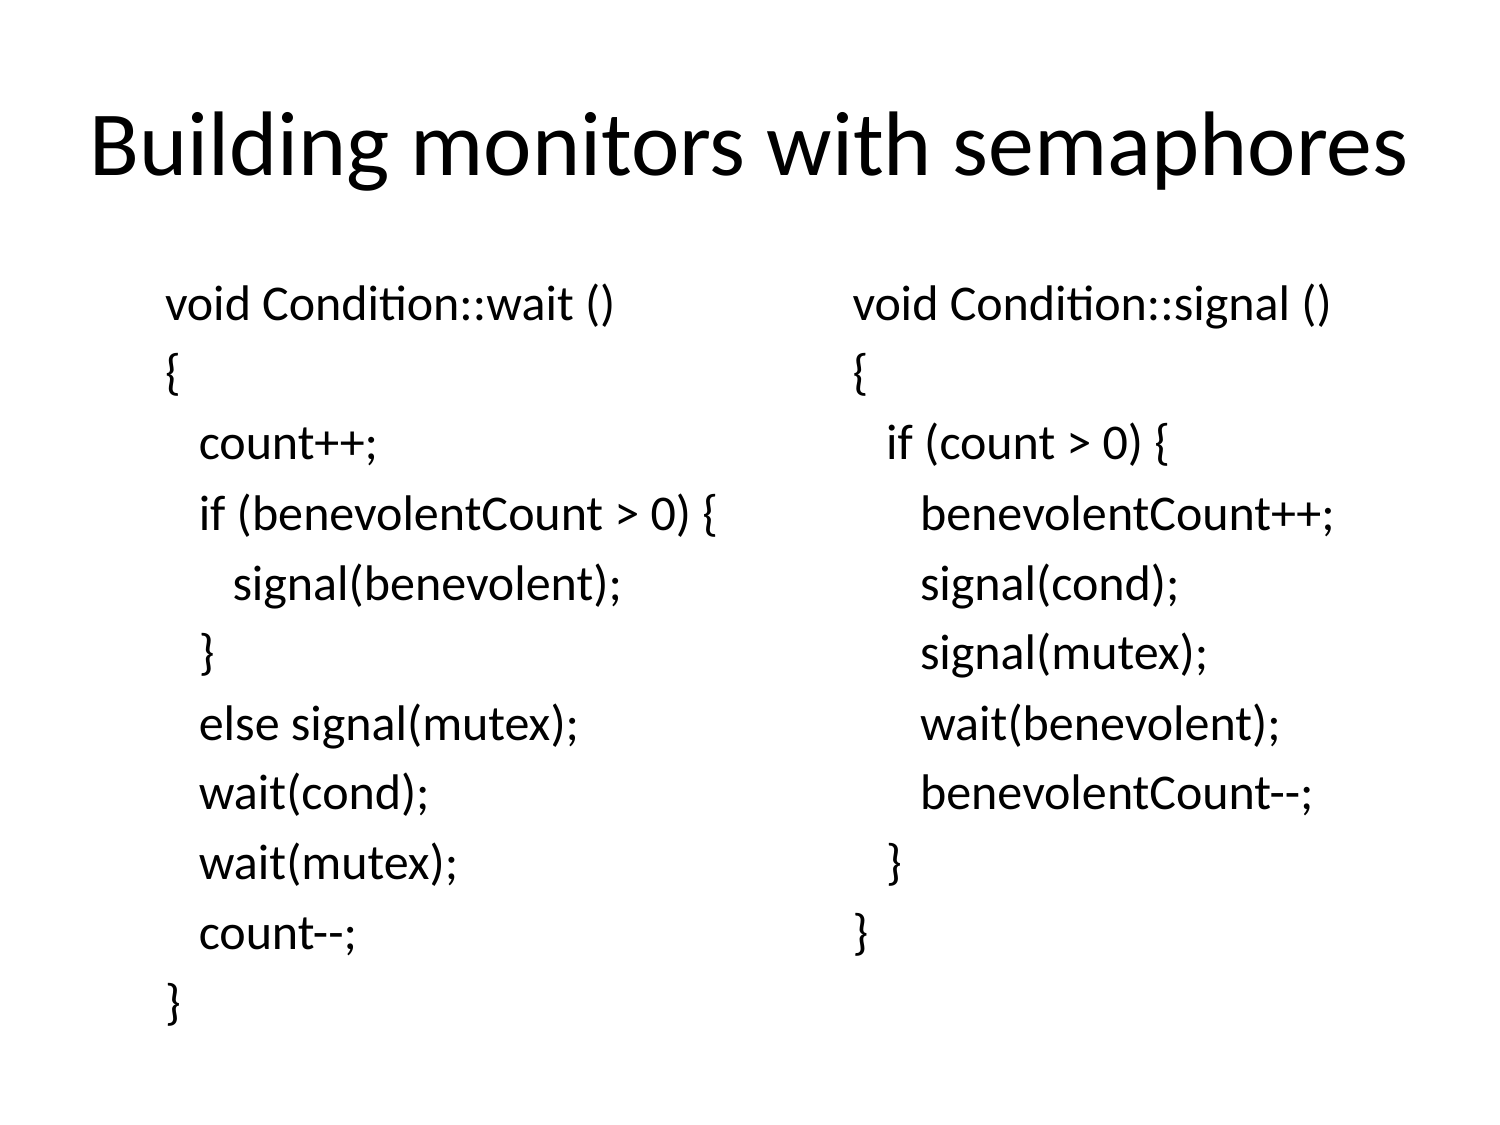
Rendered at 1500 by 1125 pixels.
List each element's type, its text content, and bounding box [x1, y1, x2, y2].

list void Condition::wait () { count++; if (benevolentCount > 0) { signal(benevolent); } else signal(mutex); wait(cond); wait(mutex); count--; } [75, 262, 738, 1125]
title Building monitors with semaphores [0, 45, 1500, 233]
list void Condition::signal () { if (count > 0) { benevolentCount++; signal(cond); signal(mutex); wait(benevolent); benevolentCount--; } } [762, 262, 1425, 1125]
